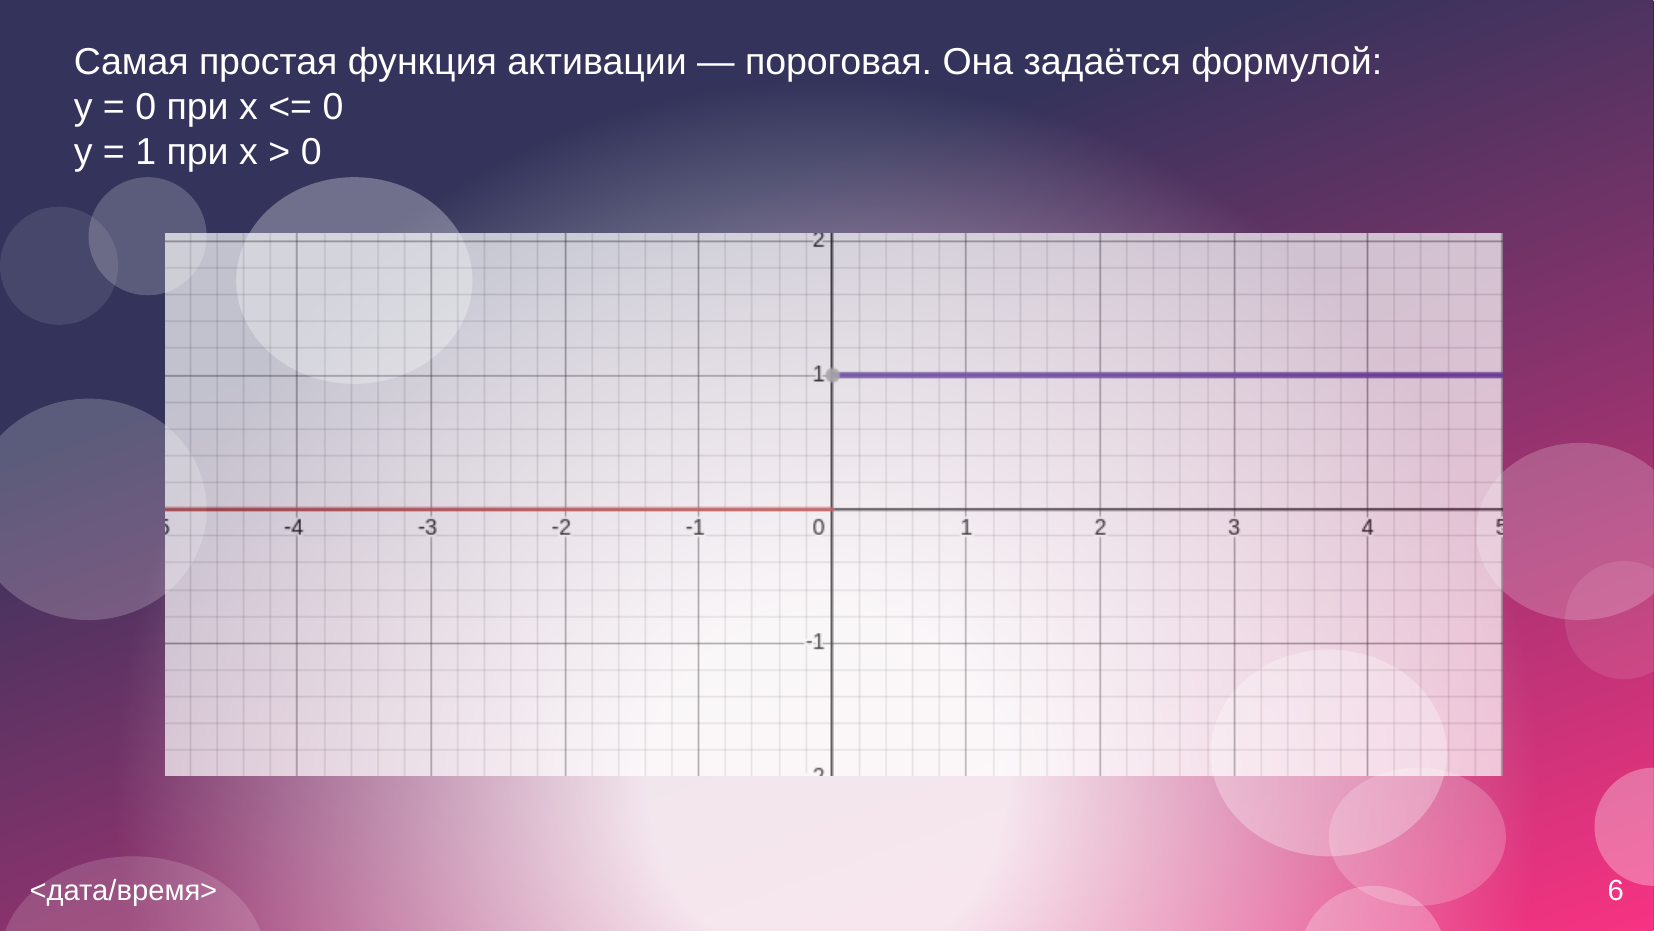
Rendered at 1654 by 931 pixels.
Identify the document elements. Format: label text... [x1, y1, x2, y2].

picture [165, 233, 1503, 776]
text_box Самая простая функция активации — пороговая. Она задаётся формулой: y = 0 при x <= 0 y = 1 при x > 0 [58, 29, 1565, 171]
